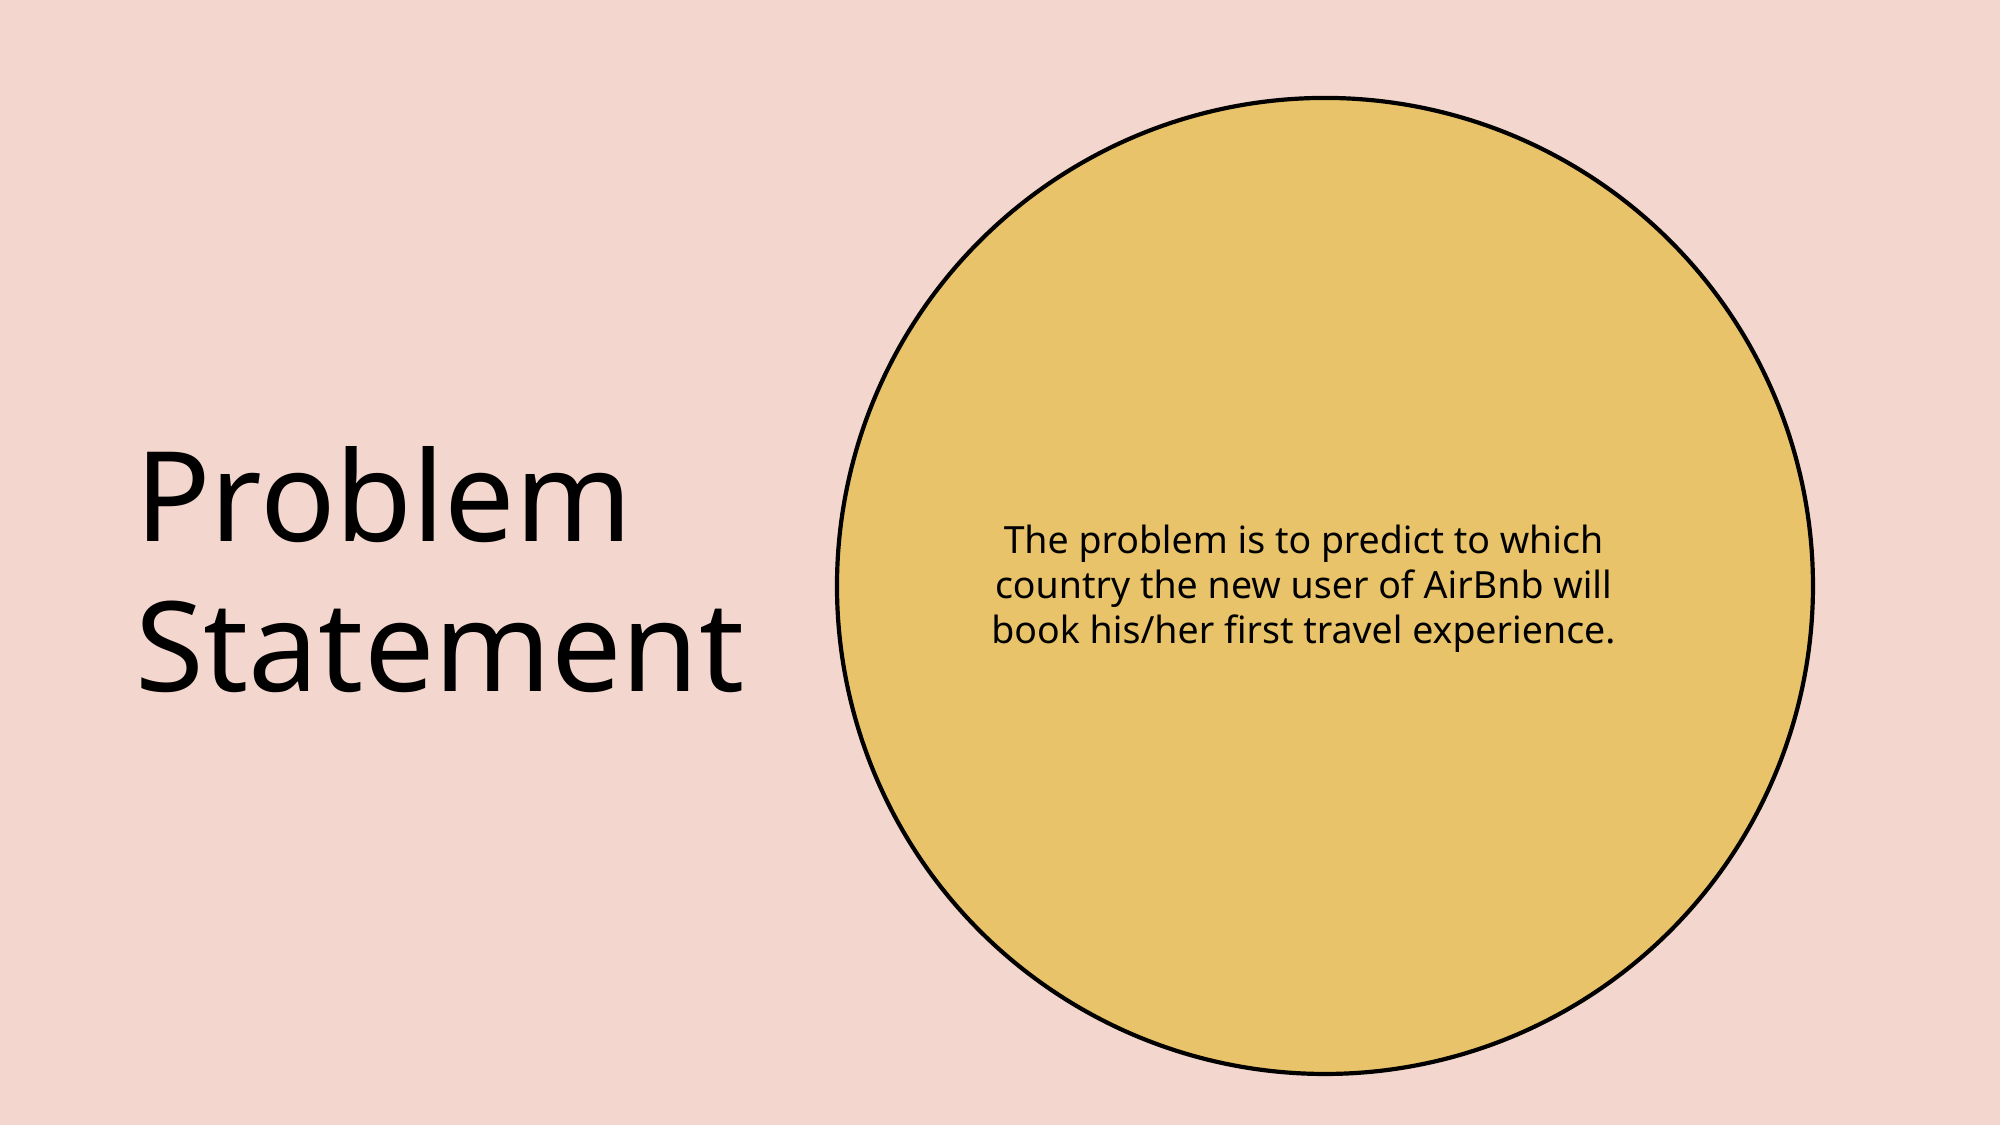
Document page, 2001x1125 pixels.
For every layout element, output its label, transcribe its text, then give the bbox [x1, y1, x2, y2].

title Problem Statement [120, 408, 815, 717]
list The problem is to predict to which country the new user of AirBnb will book his/her first travel experience. [975, 508, 1633, 661]
